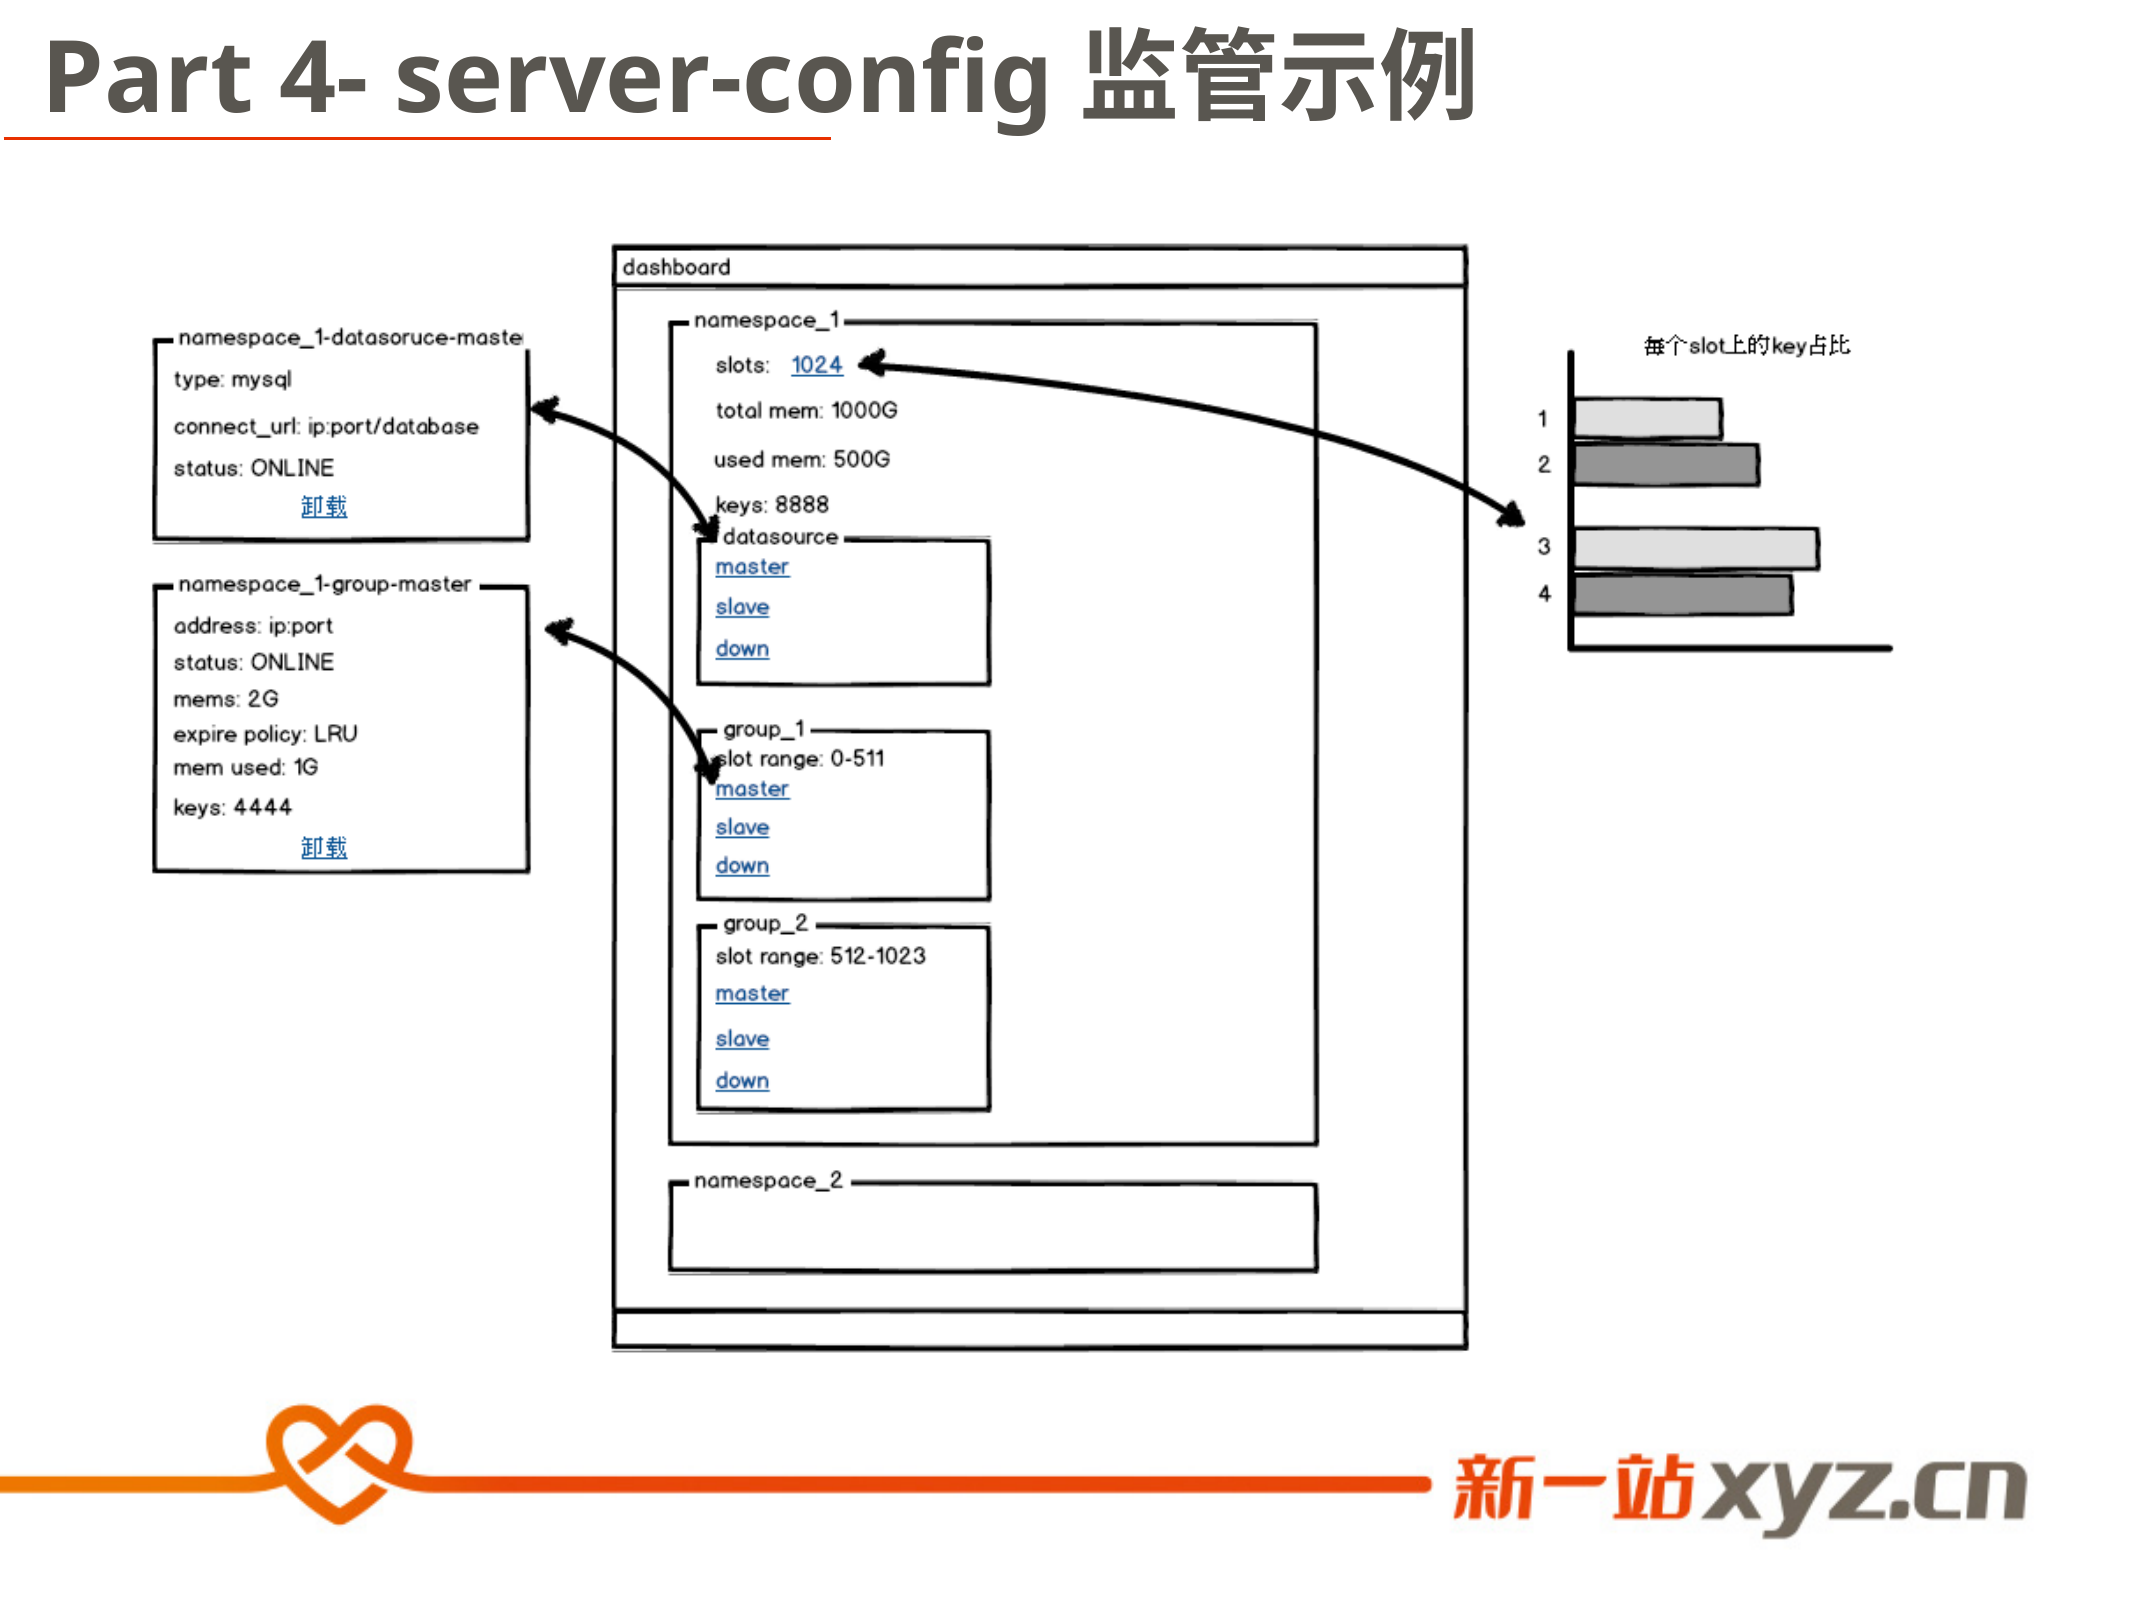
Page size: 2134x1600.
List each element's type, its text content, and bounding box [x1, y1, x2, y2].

picture [0, 0, 2134, 1600]
text_box Part 4- server-config监管示例 [27, 5, 1634, 140]
